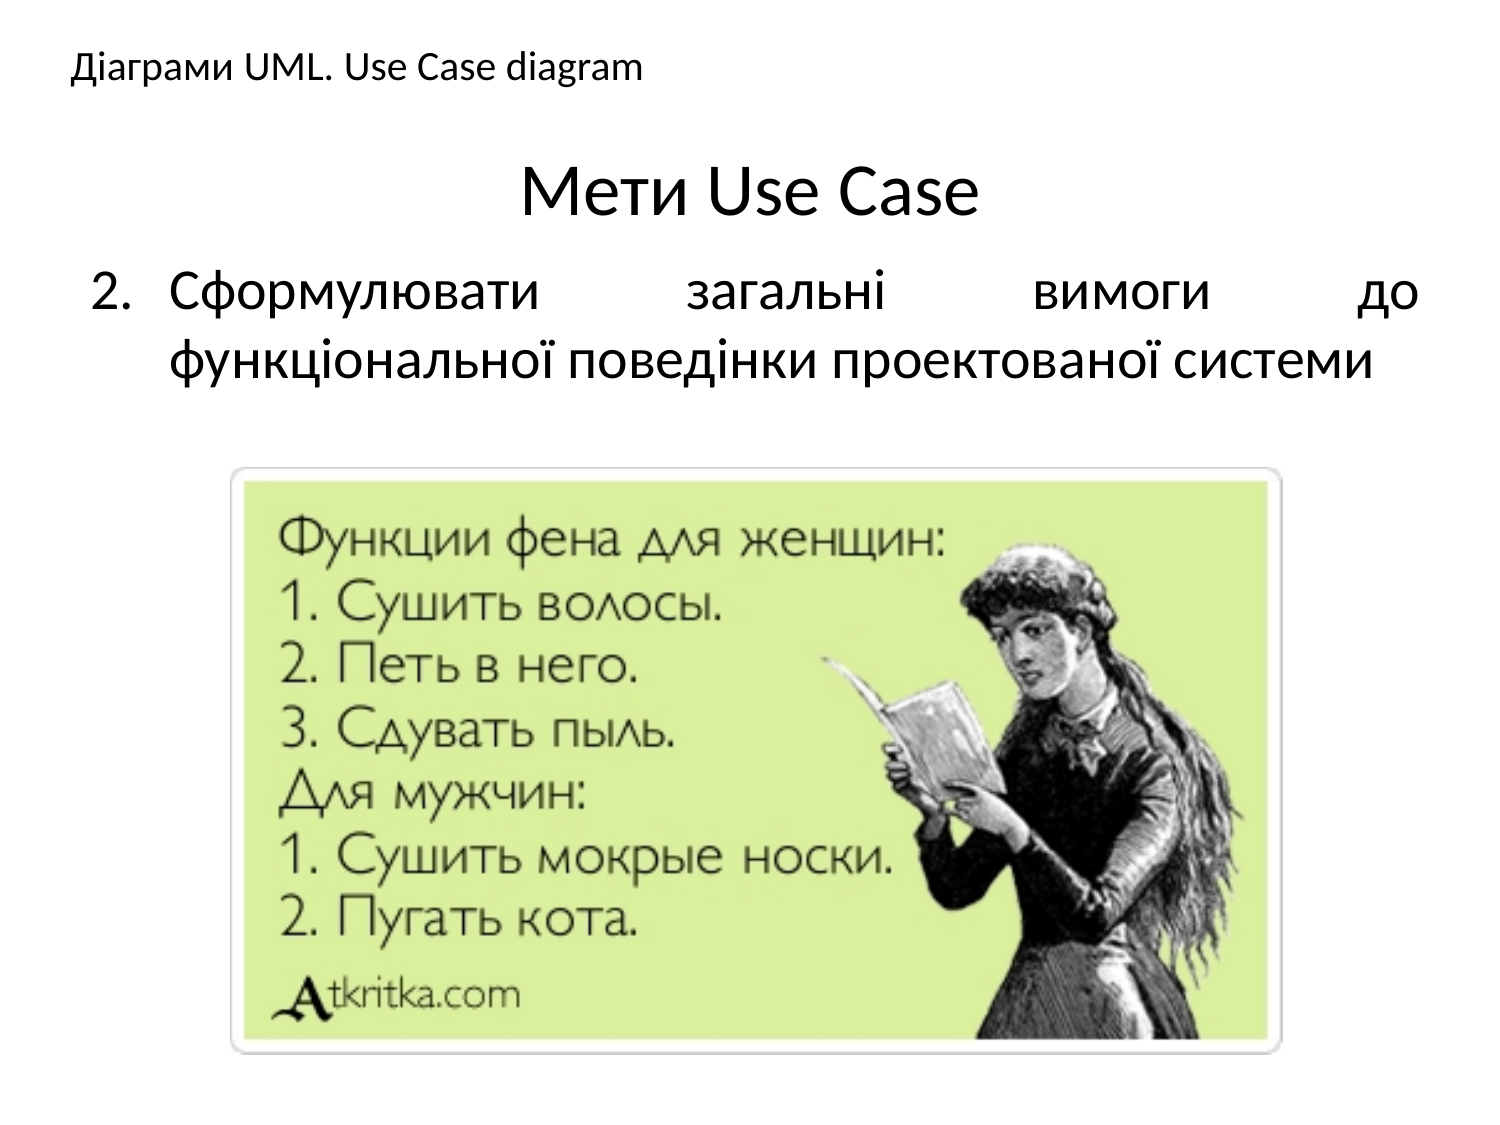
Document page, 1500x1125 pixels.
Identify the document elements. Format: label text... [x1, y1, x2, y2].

picture [229, 467, 1283, 1055]
title Мети Use Case [75, 91, 1425, 243]
text_box Діаграми UML. Use Case diagram [55, 30, 669, 96]
list Сформулювати загальні вимоги до функціональної поведінки проектованої системи [75, 243, 1436, 445]
